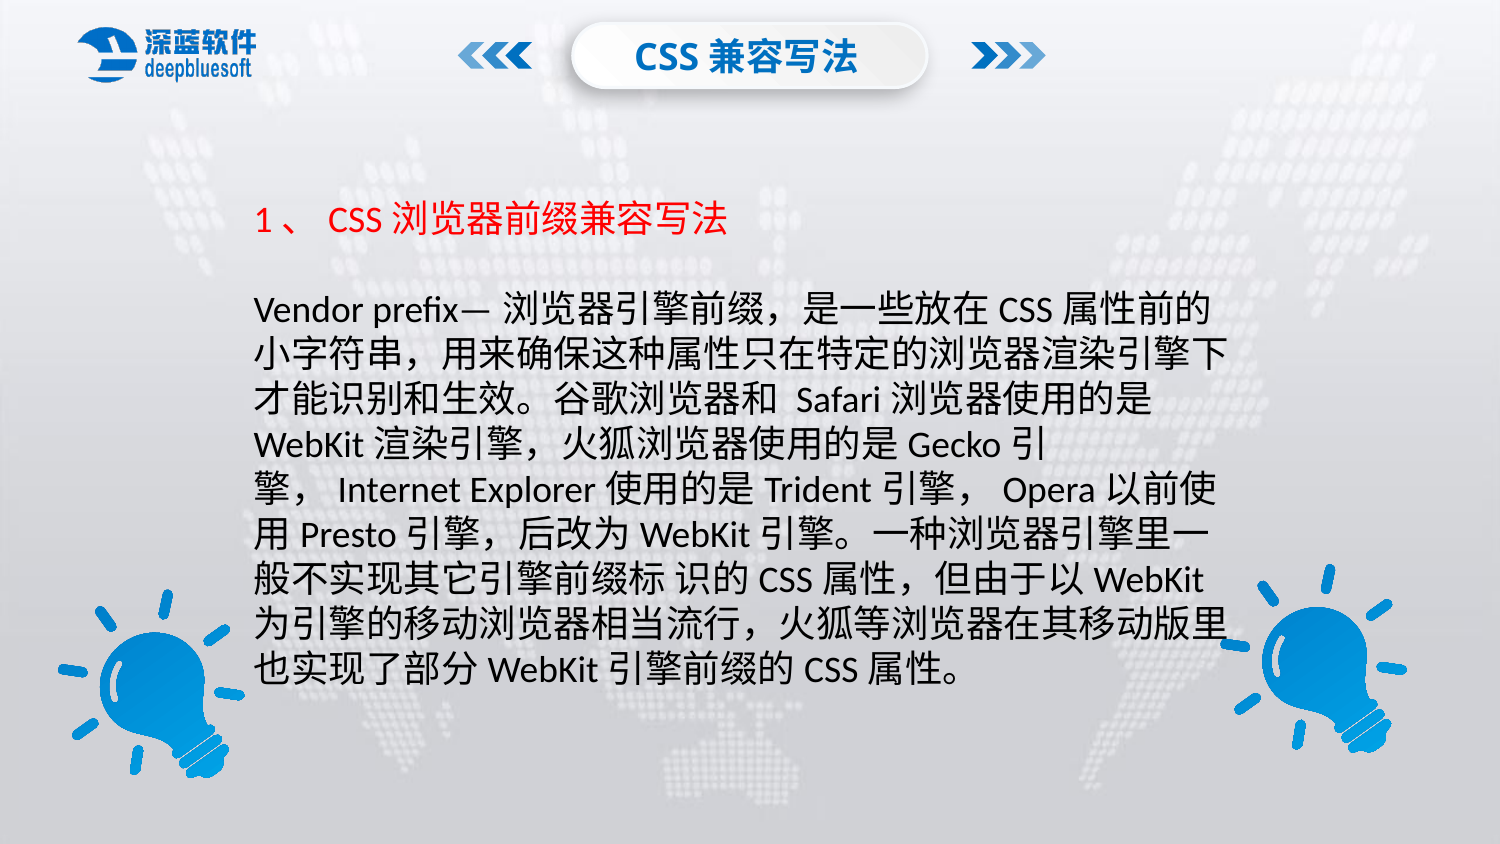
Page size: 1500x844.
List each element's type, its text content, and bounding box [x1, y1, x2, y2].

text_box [457, 41, 533, 69]
text_box [158, 589, 173, 620]
text_box [1366, 599, 1393, 621]
text_box [95, 606, 117, 632]
text_box [1321, 564, 1336, 594]
text_box [1262, 580, 1279, 607]
text_box [570, 21, 930, 90]
text_box [72, 718, 99, 740]
text_box CSS兼容写法 [617, 28, 876, 82]
text_box [203, 624, 230, 647]
text_box [99, 632, 229, 778]
text_box [1376, 662, 1407, 675]
text_box [1234, 697, 1261, 715]
text_box [214, 687, 244, 701]
text_box 1、CSS浏览器前缀兼容写法 Vendor prefix—浏览器引擎前缀，是一些放在CSS属性前的小字符串，用来确保这种属性只在特定的浏览器渲染引擎下才能识别和生效。谷歌浏览器和 Safari浏览器使用的是WebKit渲染引擎，火狐浏览器使用的是Gecko引擎，Internet Explorer使用的是Trident引擎，Opera以前使用Presto引擎，后改为WebKit引擎。一种浏览器引擎里一般不实现其它引擎前缀标 识的CSS属性，但由于以WebKit为引擎的移动浏览器相当流行，火狐等浏览器在其移动版里也实现了部分WebKit引擎前缀的CSS属性。 [238, 187, 1262, 697]
picture [0, 0, 1500, 844]
text_box [58, 664, 88, 678]
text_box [971, 41, 1046, 69]
text_box [1262, 607, 1392, 753]
